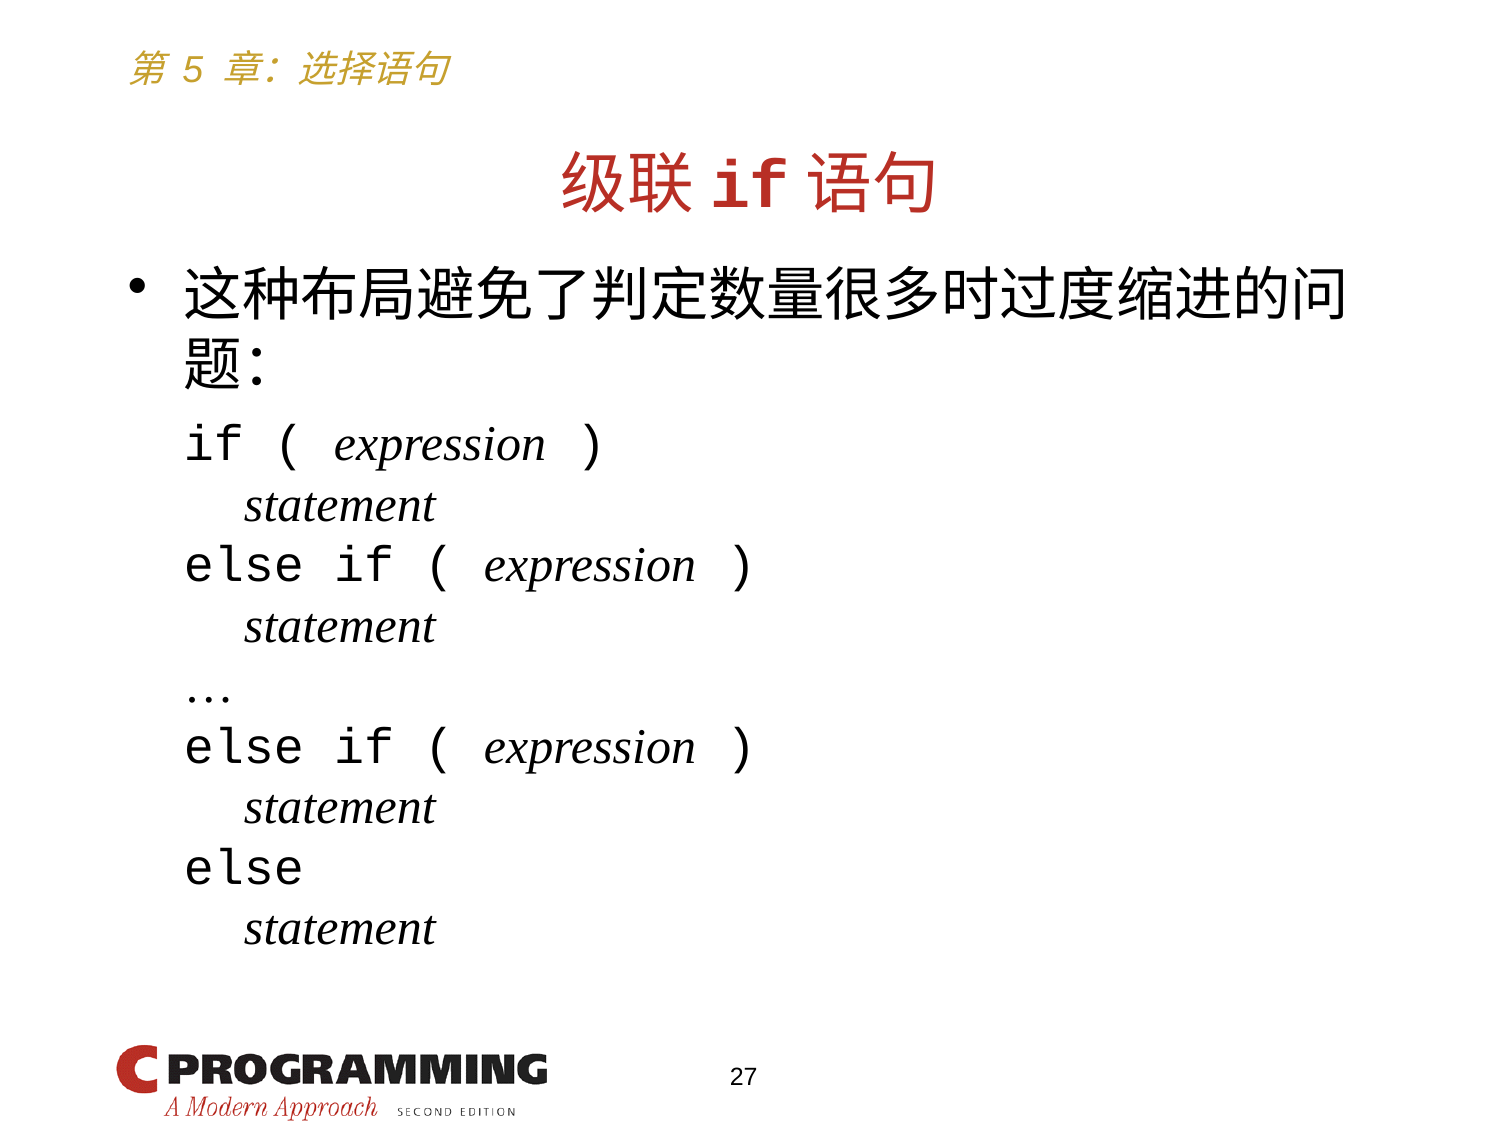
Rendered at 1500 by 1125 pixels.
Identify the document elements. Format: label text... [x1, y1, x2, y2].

picture [112, 1041, 550, 1123]
title 级联if语句 [112, 125, 1388, 238]
list 这种布局避免了判定数量很多时过度缩进的问题： if ( expression ) statement else if ( expression ) statement … else if ( expression ) statement else statement [112, 249, 1388, 1038]
slide_number 27 [687, 1049, 801, 1101]
